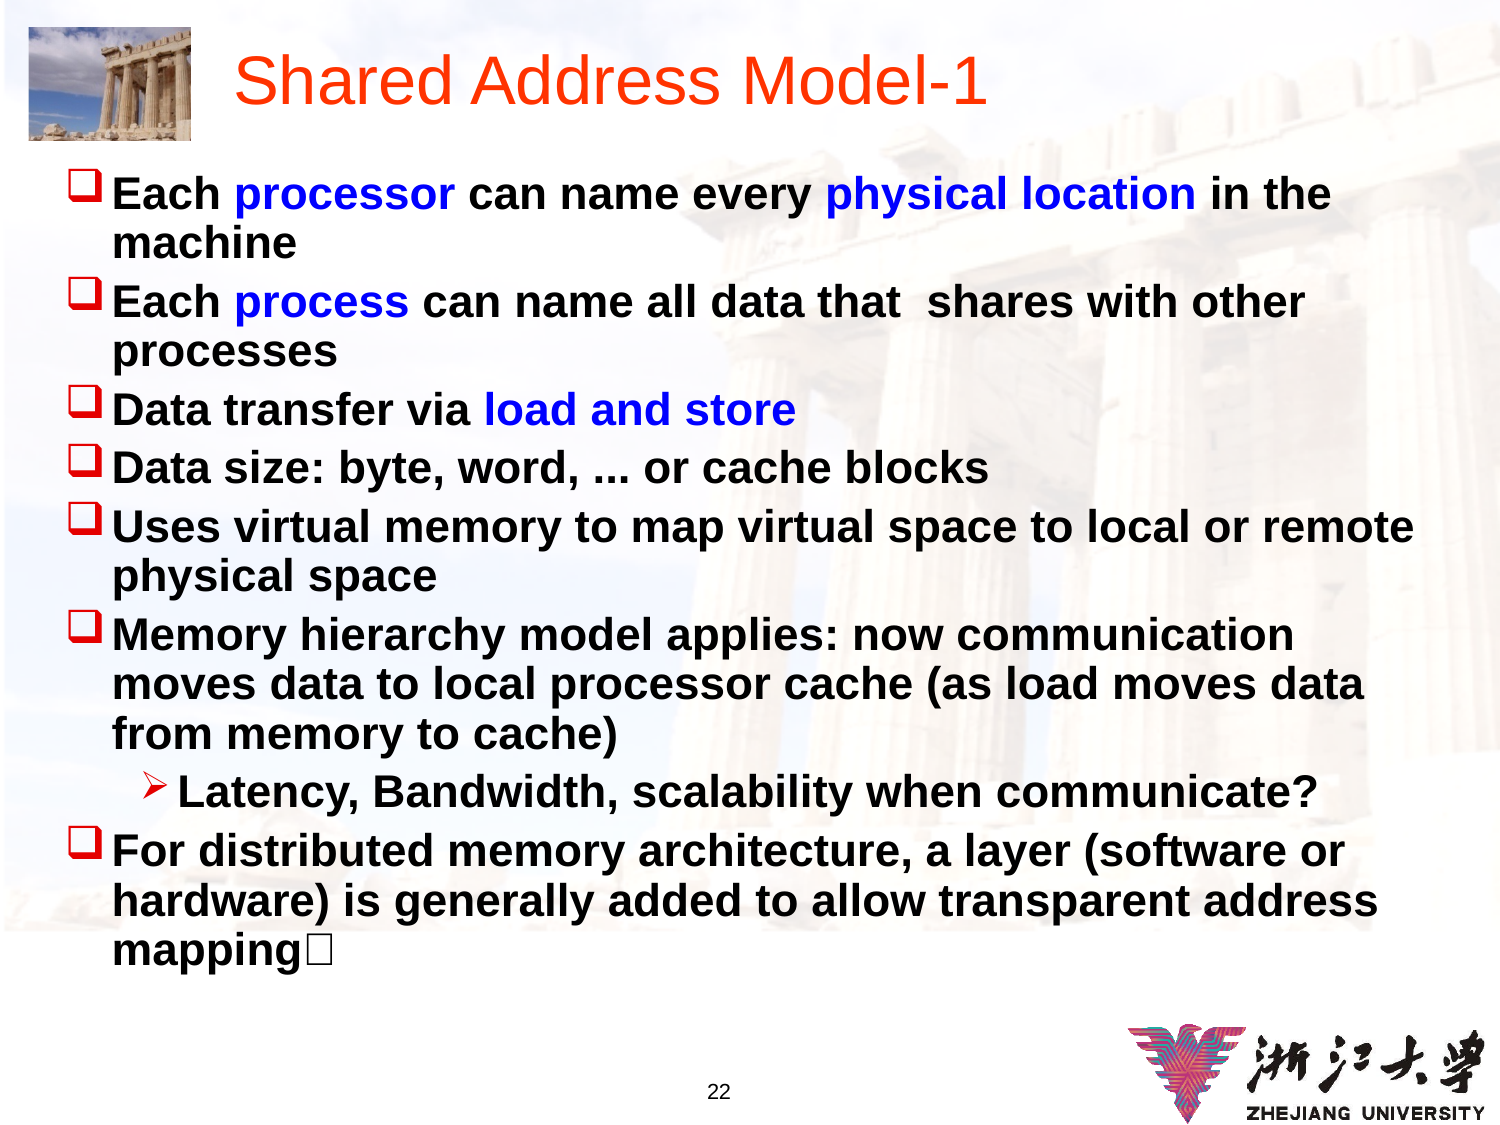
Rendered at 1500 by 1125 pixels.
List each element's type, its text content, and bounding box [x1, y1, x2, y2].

list Each processor can name every physical location in the machine Each process can name all data that shares with other processes Data transfer via load and store Data size: byte, word, ... or cache blocks Uses virtual memory to map virtual space to local or remote physical space Memory hierarchy model applies: now communication moves data to local processor cache (as load moves data from memory to cache) Latency, Bandwidth, scalability when communicate? For distributed memory architecture, a layer (software or hardware) is generally added to allow transparent address mapping􀂉 [50, 162, 1463, 1013]
title Shared Address Model-1 [218, 0, 1465, 154]
picture [0, 0, 1500, 1125]
